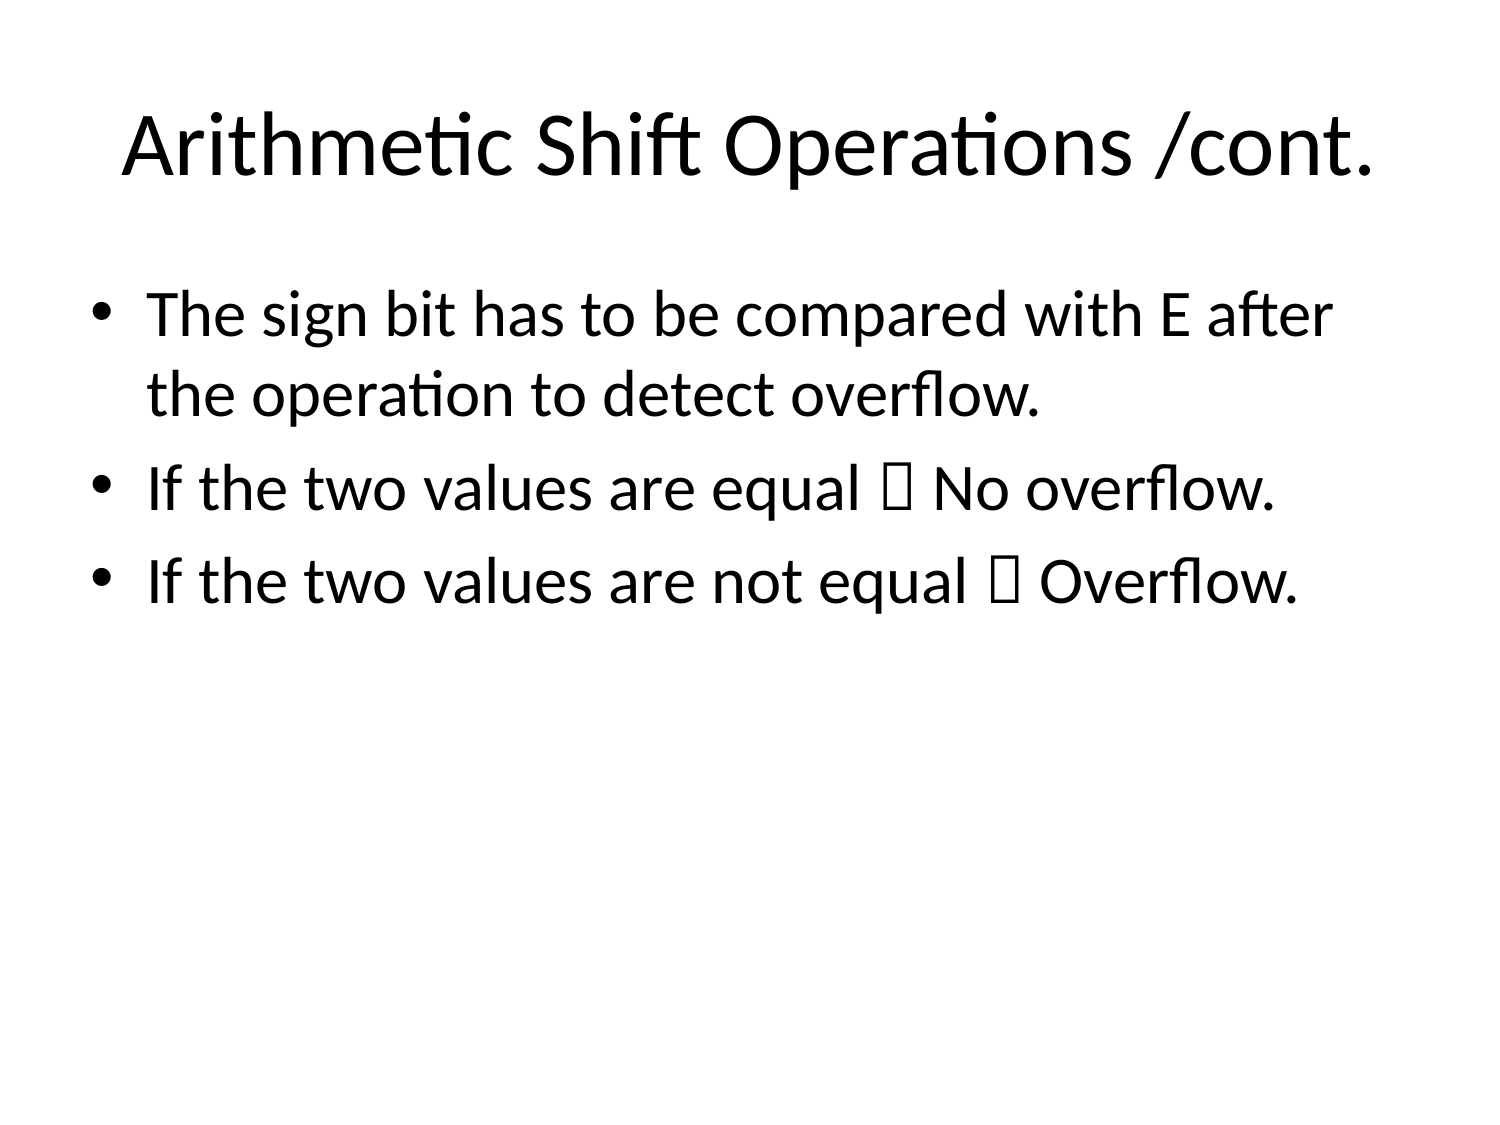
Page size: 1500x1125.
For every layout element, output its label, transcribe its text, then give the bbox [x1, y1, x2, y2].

list The sign bit has to be compared with E after the operation to detect overflow. If the two values are equal  No overflow. If the two values are not equal  Overflow. [75, 262, 1425, 1005]
title Arithmetic Shift Operations /cont. [75, 45, 1425, 233]
